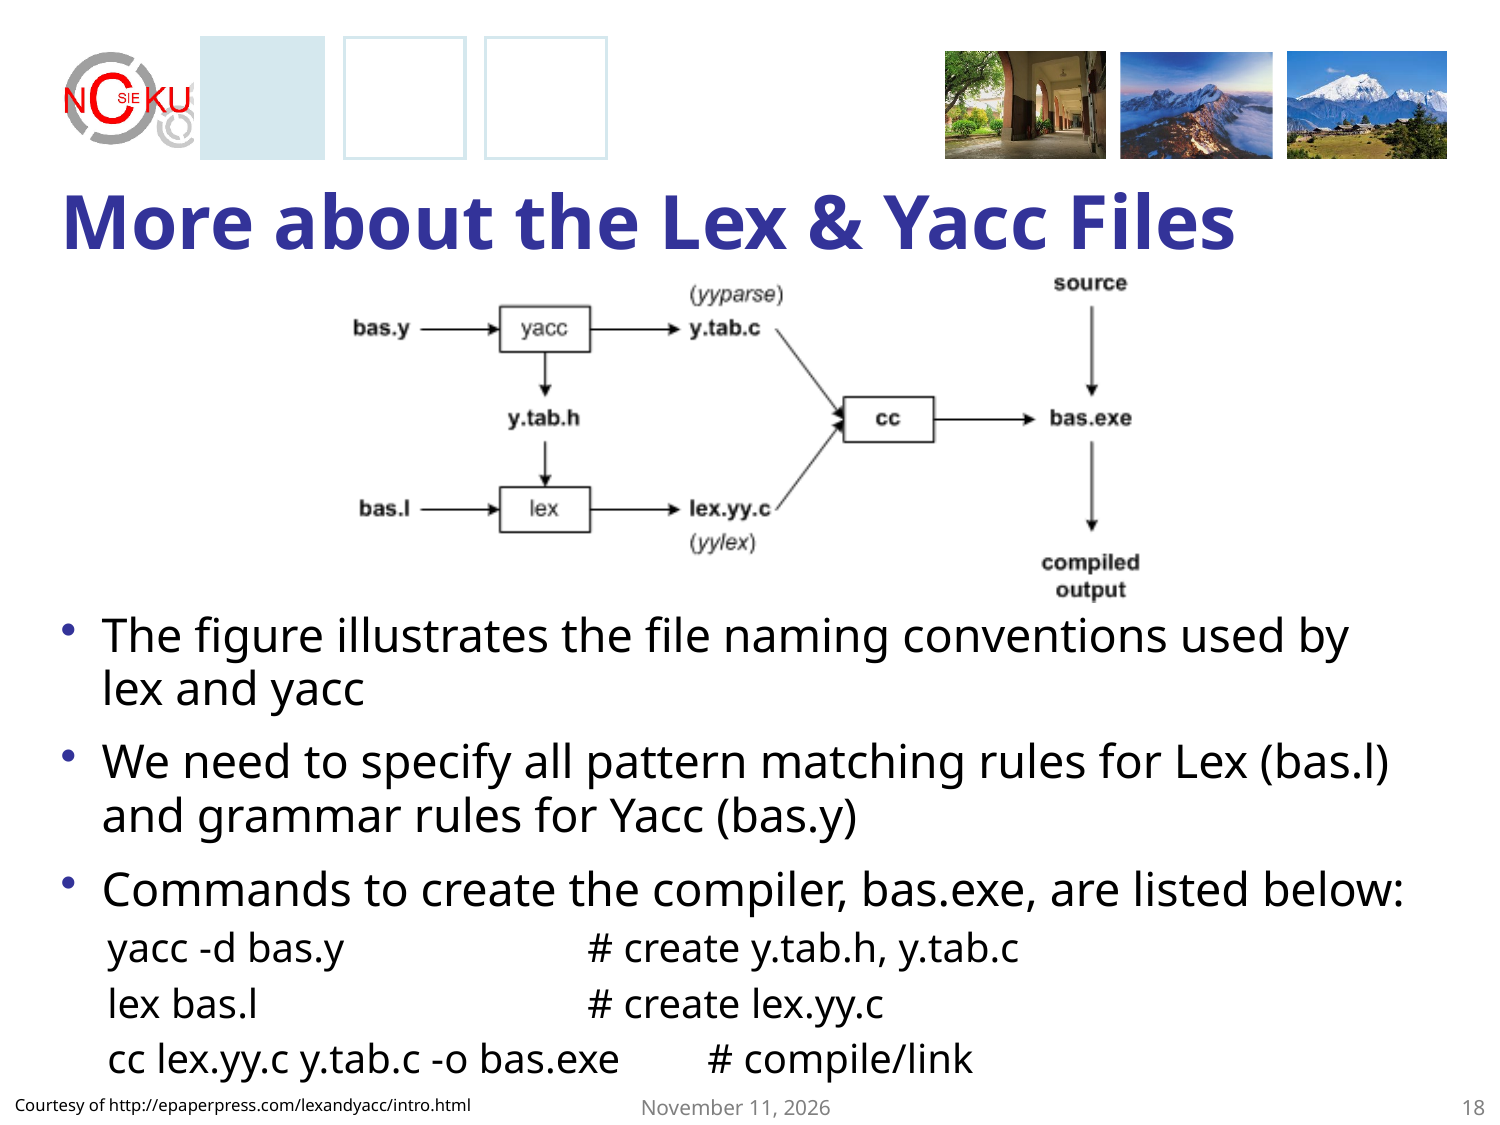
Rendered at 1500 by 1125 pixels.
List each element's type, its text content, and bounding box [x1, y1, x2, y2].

slide_number 18 [1423, 1087, 1500, 1125]
text_box Courtesy of http://epaperpress.com/lexandyacc/intro.html [0, 1087, 491, 1123]
picture [1287, 51, 1447, 159]
picture [1120, 52, 1273, 159]
picture [59, 37, 194, 161]
picture [945, 51, 1106, 159]
list The figure illustrates the file naming conventions used by lex and yacc We need to specify all pattern matching rules for Lex (bas.l) and grammar rules for Yacc (bas.y) Commands to create the compiler, bas.exe, are listed below: yacc -d bas.y # create y.tab.h, y.tab.c lex bas.l # create lex.yy.c cc lex.yy.c y.tab.c -o bas.exe # compile/link [60, 609, 1421, 1106]
picture [353, 266, 1147, 603]
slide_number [625, 1087, 875, 1125]
title More about the Lex & Yacc Files [60, 160, 1471, 290]
